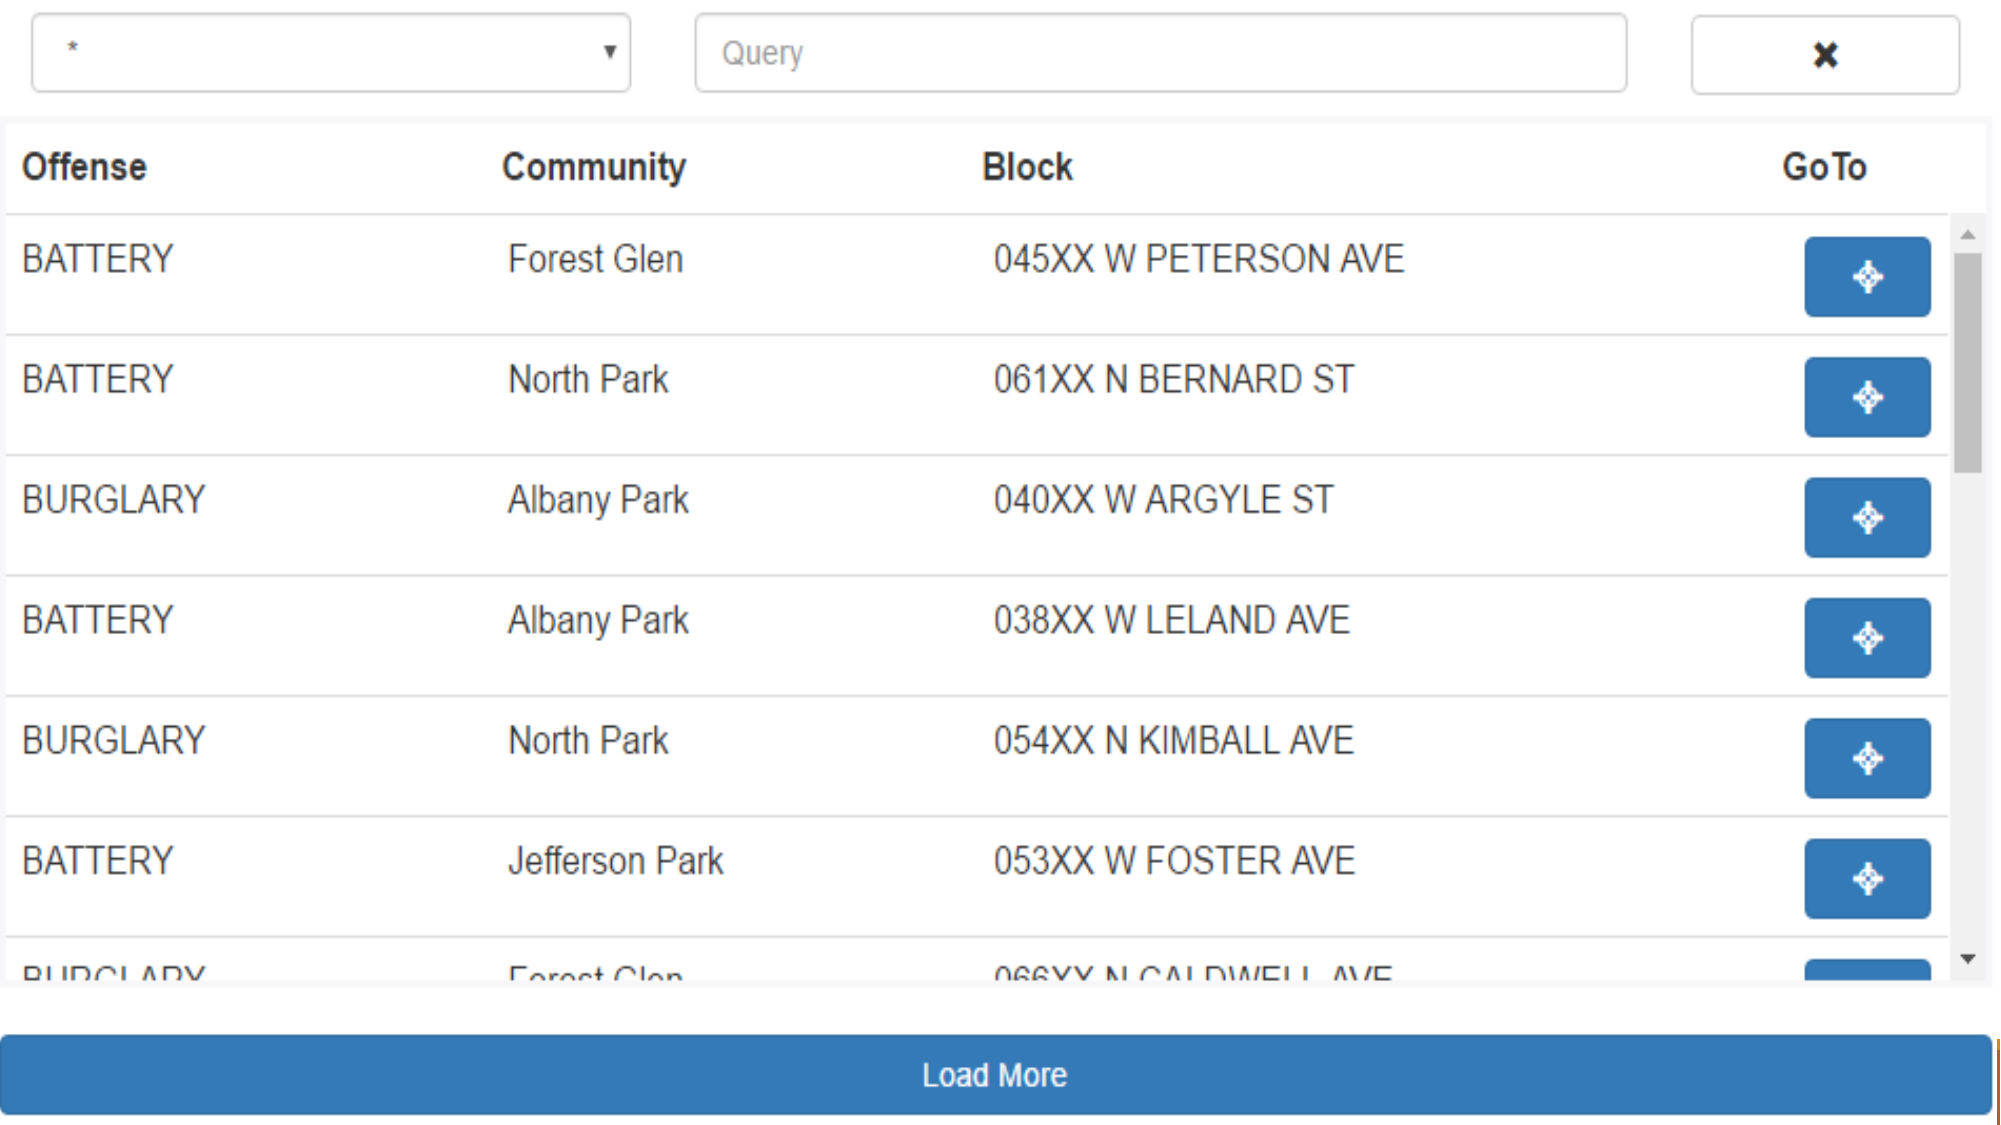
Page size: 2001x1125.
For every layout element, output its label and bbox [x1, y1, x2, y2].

list [0, 0, 1997, 1125]
